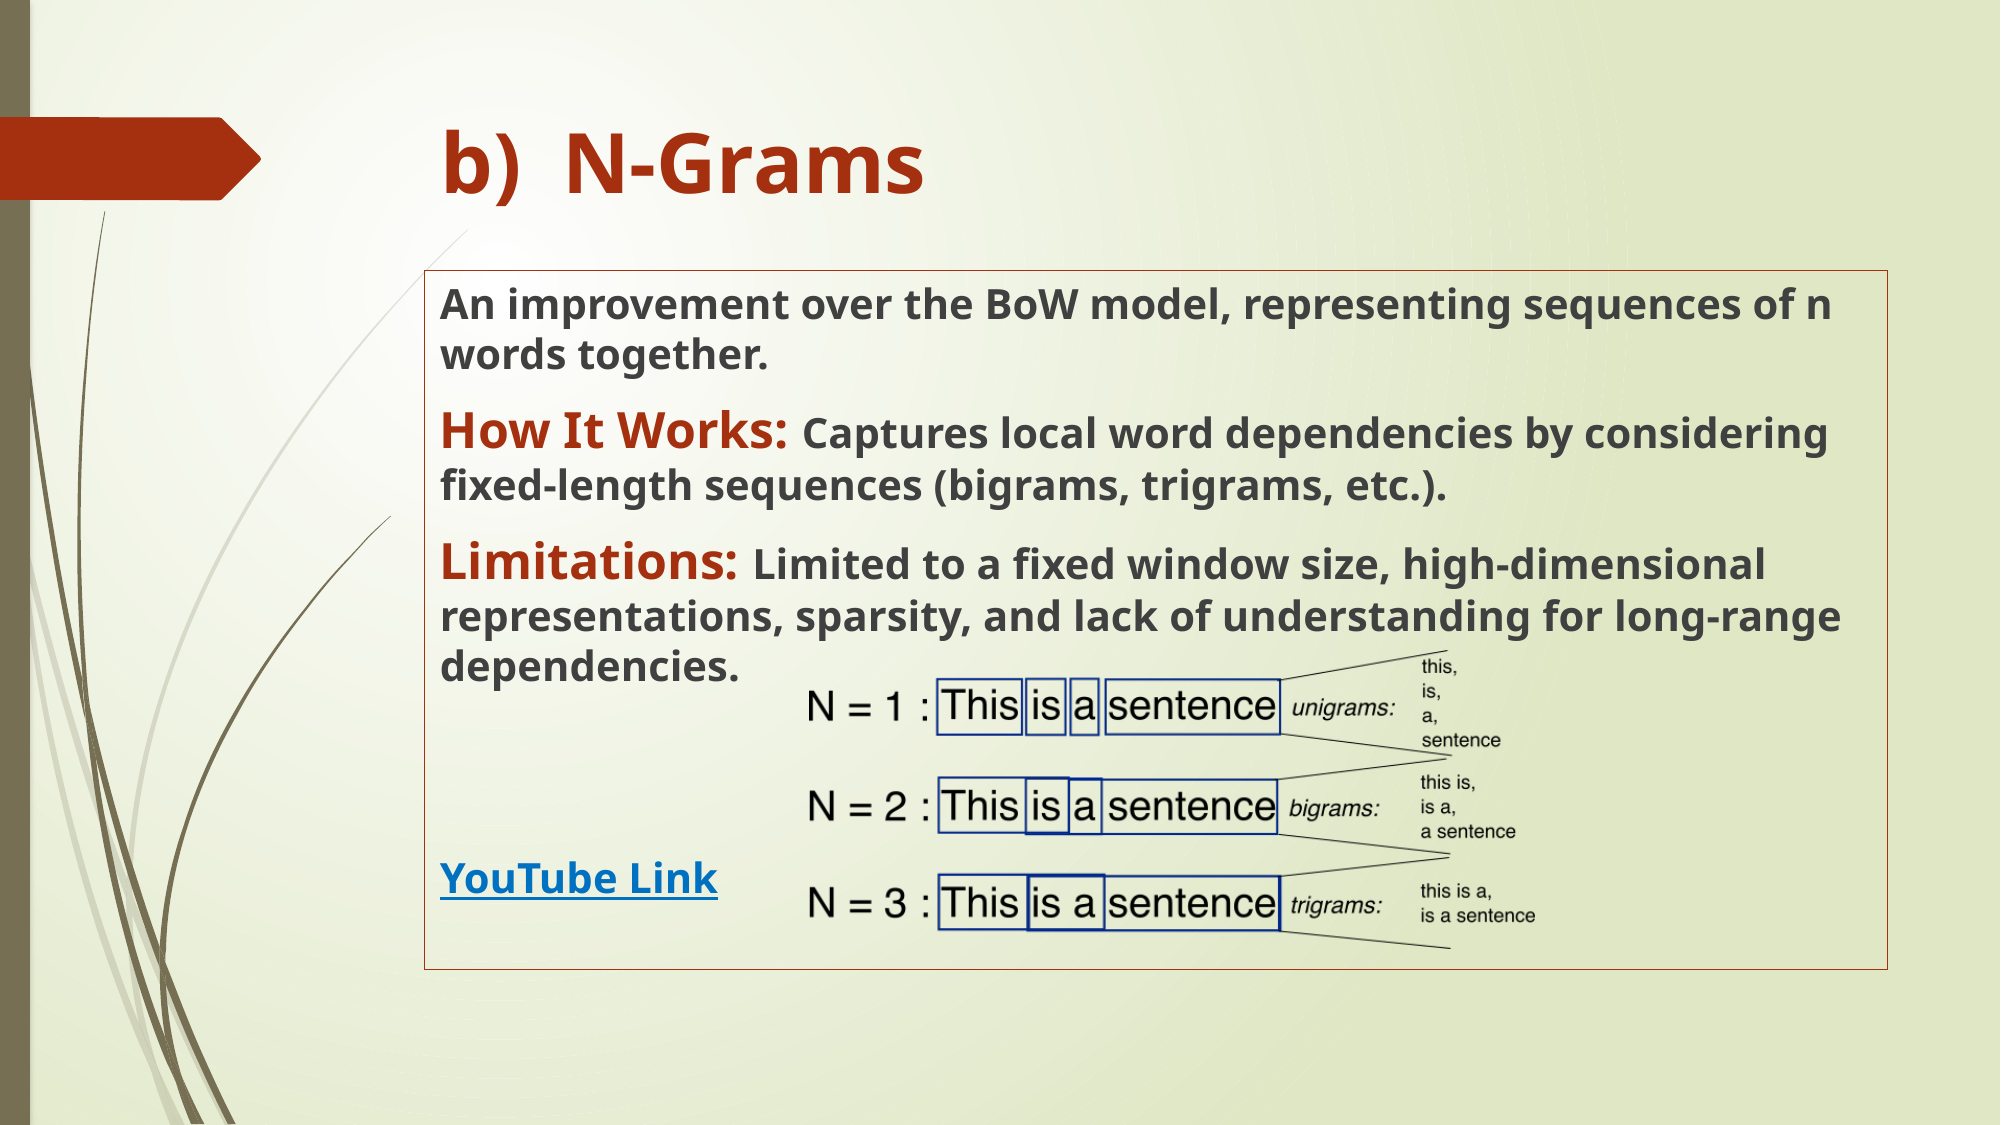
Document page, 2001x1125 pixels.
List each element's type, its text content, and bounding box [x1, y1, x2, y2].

picture [809, 649, 1535, 949]
title N-Grams [425, 102, 1888, 270]
list An improvement over the BoW model, representing sequences of n words together. How It Works: Captures local word dependencies by considering fixed-length sequences (bigrams, trigrams, etc.). Limitations: Limited to a fixed window size, high-dimensional representations, sparsity, and lack of understanding for long-range dependencies. YouTube Link [424, 270, 1888, 970]
